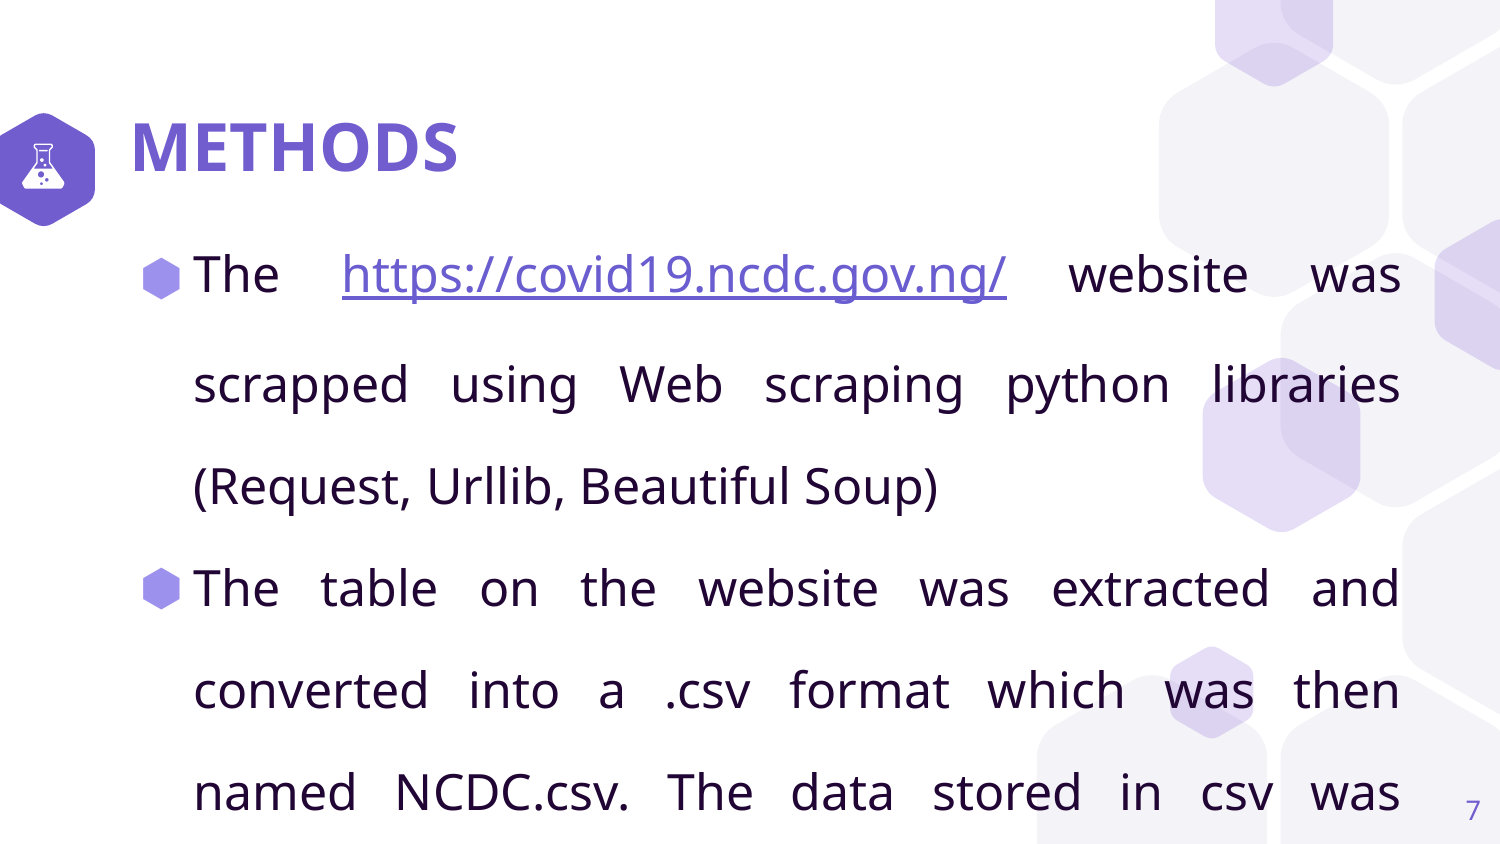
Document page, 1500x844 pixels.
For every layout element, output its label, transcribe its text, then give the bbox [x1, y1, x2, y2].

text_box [21, 143, 65, 190]
title METHODS [129, 117, 1116, 183]
list The https://covid19.ncdc.gov.ng/ website was scrapped using Web scraping python libraries (Request, Urllib, Beautiful Soup) The table on the website was extracted and converted into a .csv format which was then named NCDC.csv. The data stored in csv was cleaned. [118, 194, 1403, 787]
slide_number 7 [1391, 779, 1482, 844]
